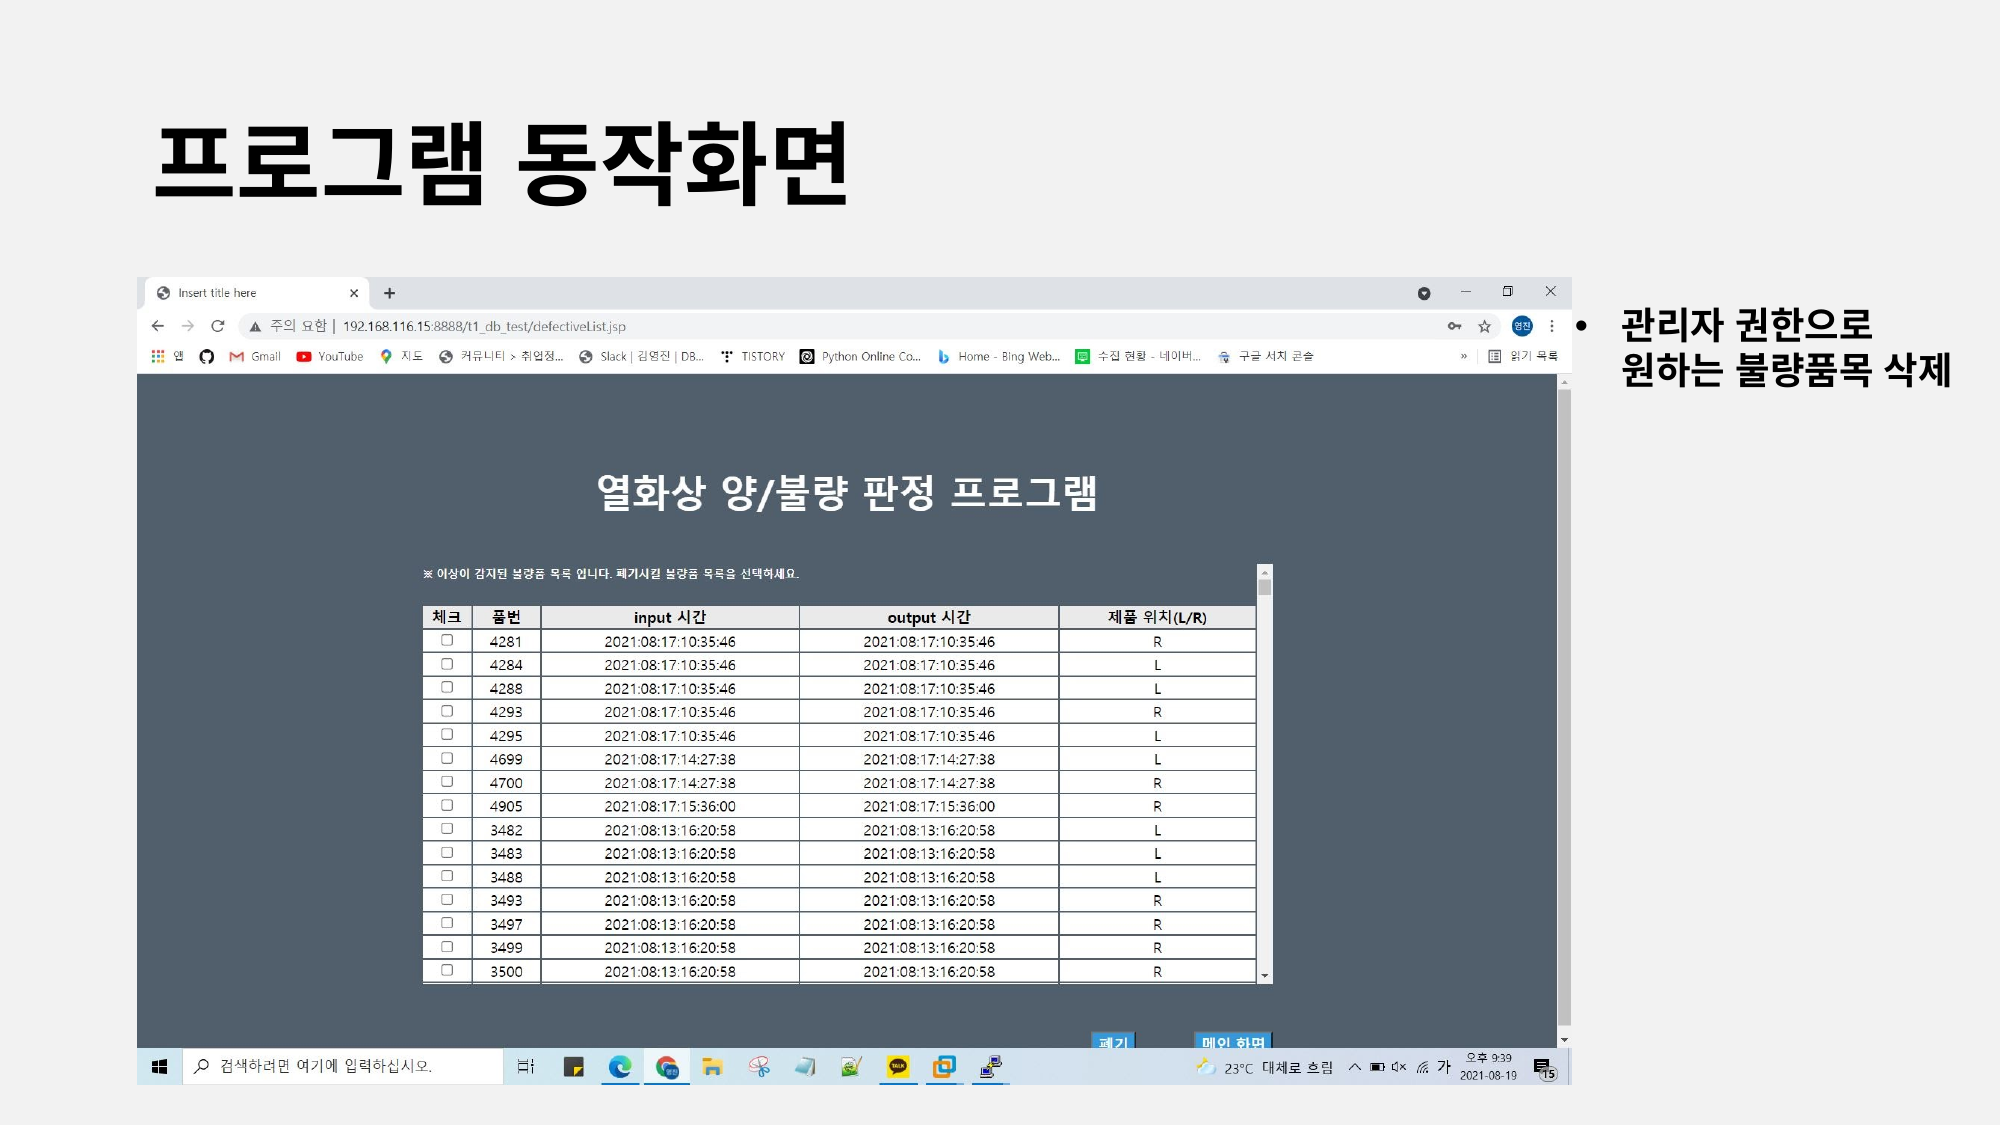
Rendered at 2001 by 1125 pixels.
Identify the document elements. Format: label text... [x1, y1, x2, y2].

text_box 관리자 권한으로 원하는 불량품목 삭제 [1572, 295, 2000, 400]
picture [137, 277, 1572, 1085]
title 프로그램 동작화면 [137, 59, 1863, 278]
